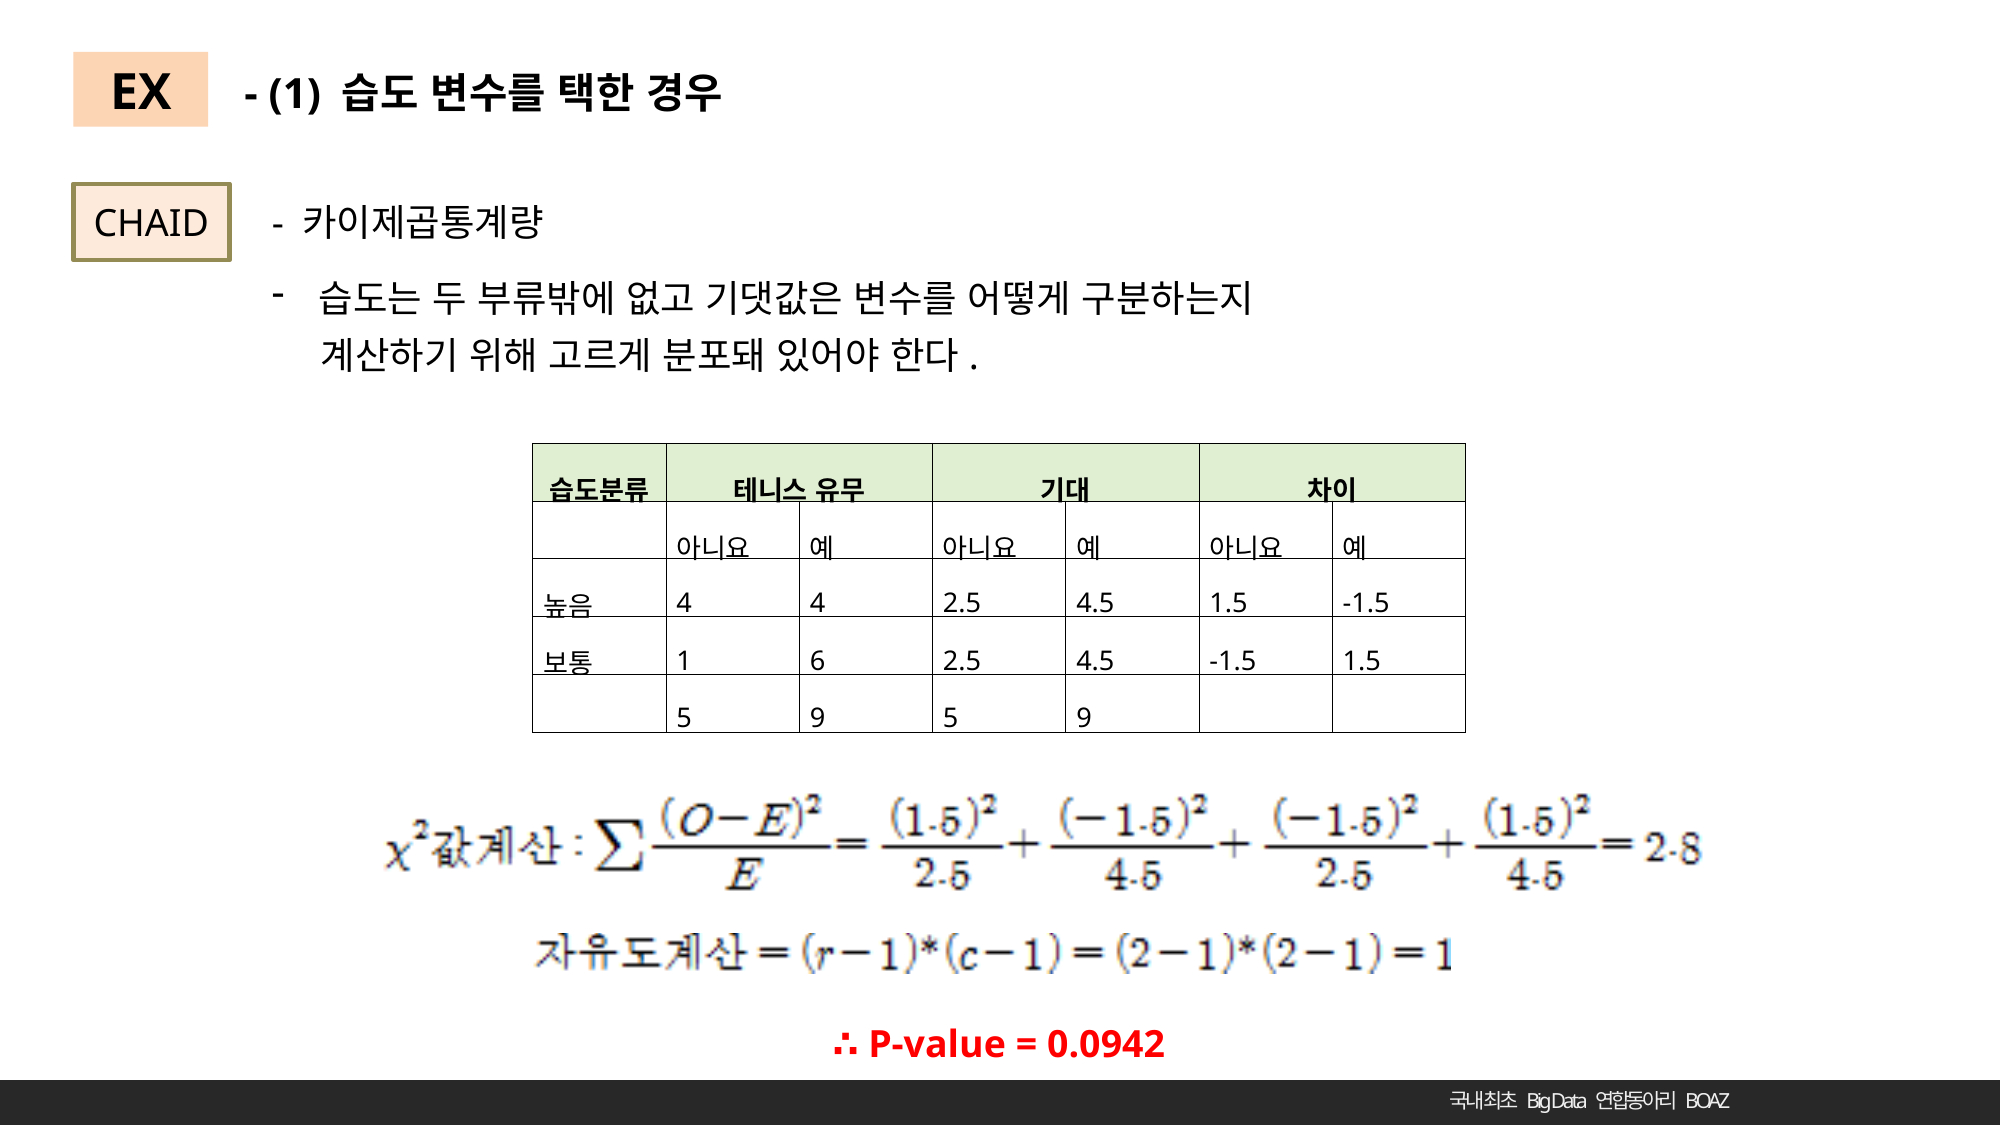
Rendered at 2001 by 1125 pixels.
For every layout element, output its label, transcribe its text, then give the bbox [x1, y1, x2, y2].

table_header 차이 [1200, 444, 1465, 501]
table_cell -1.5 [1333, 559, 1465, 616]
table_cell [1333, 675, 1465, 732]
table_cell -1.5 [1200, 617, 1332, 674]
table_cell 2.5 [933, 559, 1065, 616]
table_cell 예 [800, 502, 932, 558]
text_box [0, 1078, 2000, 1125]
text_box 계산하기 위해 고르게 분포돼 있어야 한다. [306, 324, 1455, 385]
table_cell 4.5 [1066, 559, 1199, 616]
table_cell 9 [800, 675, 932, 732]
table_cell 1 [667, 617, 799, 674]
table_cell [533, 502, 666, 558]
text_box 국내 최초 Big Data 연합동아리 BOAZ [1434, 1080, 1746, 1121]
text_box - 카이제곱통계량 [257, 191, 594, 252]
table_header 테니스 유무 [667, 444, 932, 501]
table_cell [1200, 675, 1332, 732]
table_cell 높음 [533, 559, 666, 616]
text_box - (1) 습도 변수를 택한 경우 [229, 59, 836, 125]
table_cell 보통 [533, 617, 666, 674]
table_cell 1.5 [1333, 617, 1465, 674]
table_cell 아니요 [1200, 502, 1332, 558]
text_box EX [73, 51, 209, 127]
text_box CHAID [71, 182, 232, 262]
picture [532, 933, 1452, 974]
table_header 습도분류 [533, 444, 666, 501]
table_cell 아니요 [933, 502, 1065, 558]
table_cell 6 [800, 617, 932, 674]
table_cell 5 [667, 675, 799, 732]
text_box ∴ P-value = 0.0942 [737, 1012, 1261, 1073]
table_cell 1.5 [1200, 559, 1332, 616]
table_cell 4.5 [1066, 617, 1199, 674]
text_box 습도는 두 부류밖에 없고 기댓값은 변수를 어떻게 구분하는지 [257, 267, 1406, 328]
table_cell 2.5 [933, 617, 1065, 674]
table_cell 4 [667, 559, 799, 616]
table_cell 아니요 [667, 502, 799, 558]
table_cell 예 [1066, 502, 1199, 558]
table_cell [533, 675, 666, 732]
table_cell 9 [1066, 675, 1199, 732]
table_header 기대 [933, 444, 1199, 501]
table_cell 5 [933, 675, 1065, 732]
table_cell 예 [1333, 502, 1465, 558]
picture [382, 789, 1706, 895]
table_cell 4 [800, 559, 932, 616]
